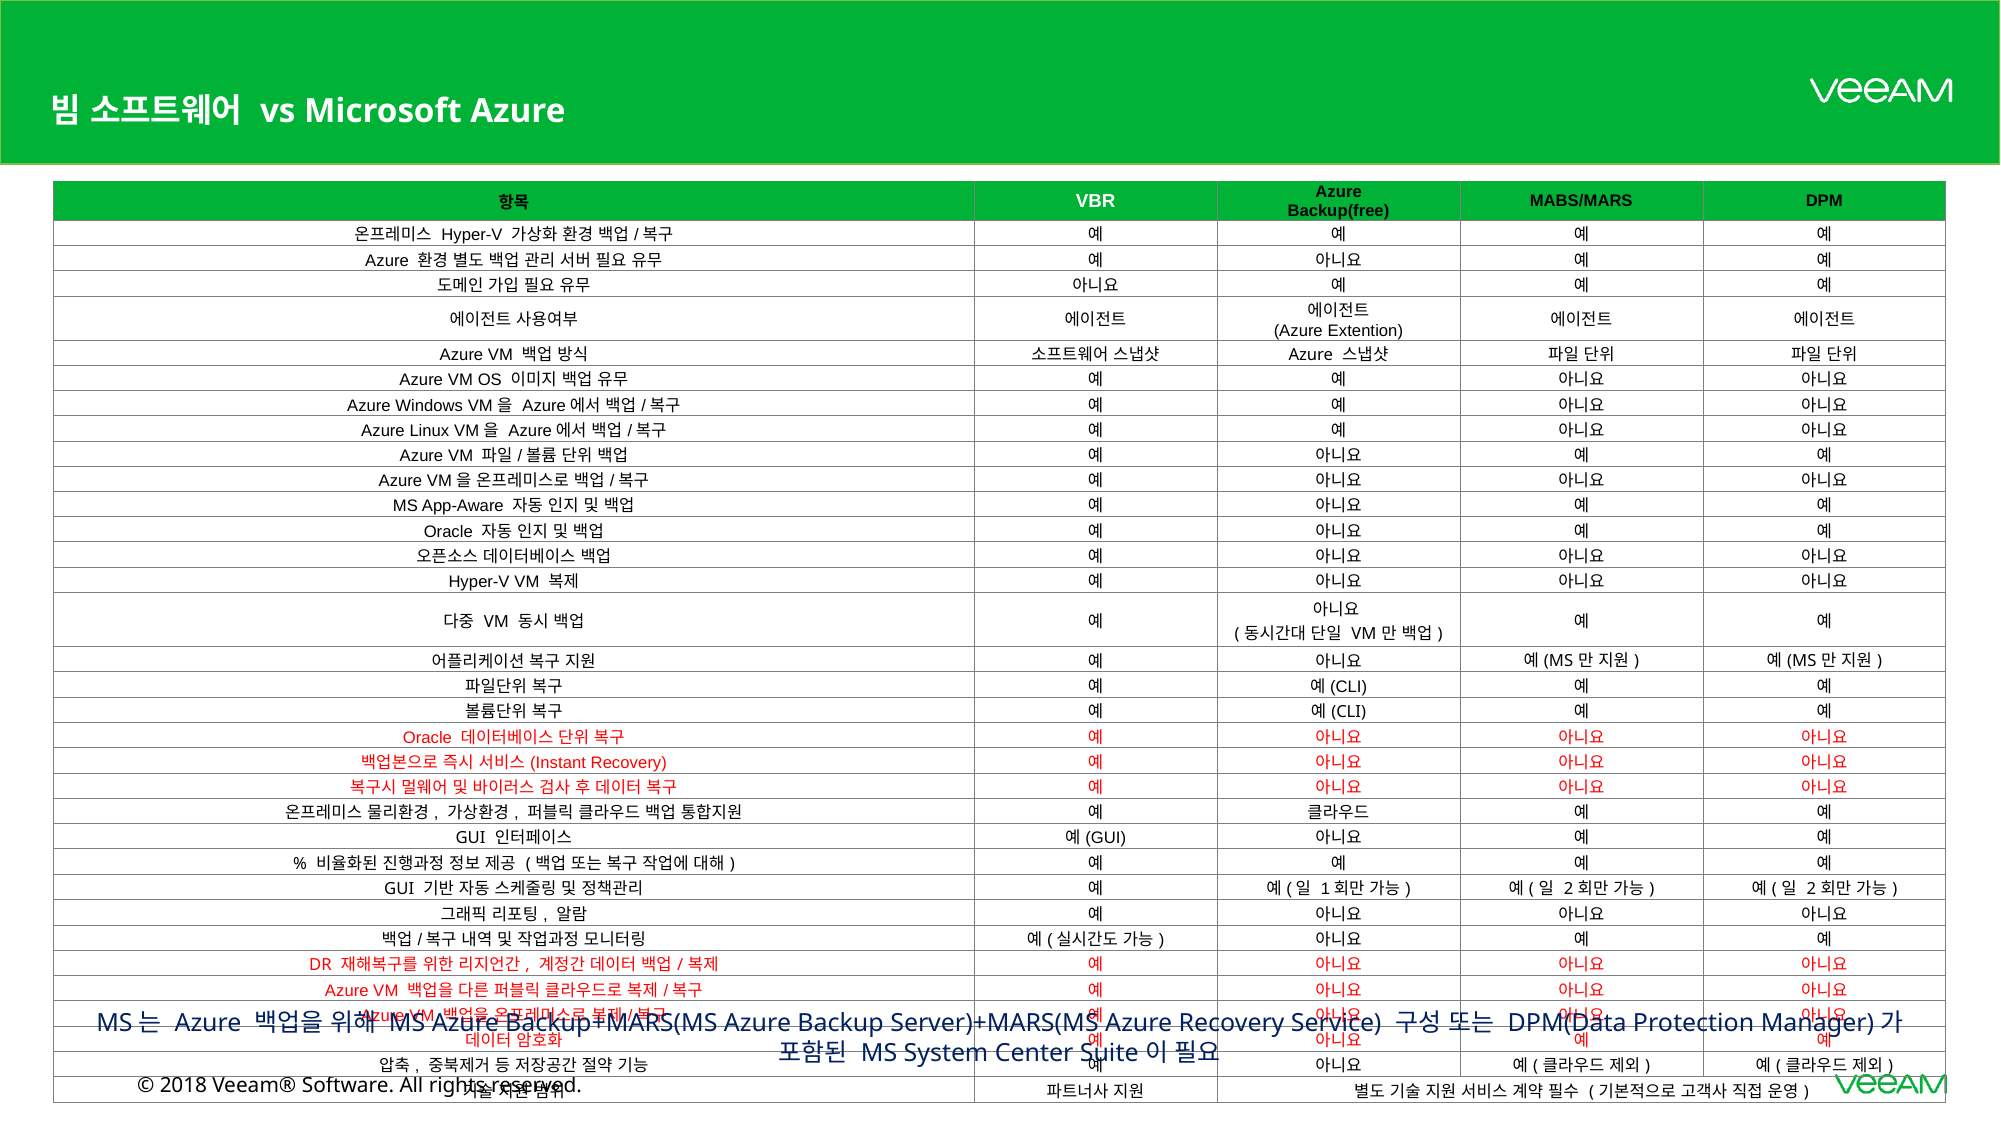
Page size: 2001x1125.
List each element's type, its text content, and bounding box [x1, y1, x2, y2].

table_cell 예 [975, 900, 1217, 925]
table_cell 예 [975, 1072, 1217, 1076]
title 빔 소프트웨어 vs Microsoft Azure [35, 88, 1217, 136]
table_cell 예 [975, 698, 1217, 722]
table_cell 아니요 [1461, 774, 1703, 798]
table_cell 아니요 [1461, 568, 1703, 592]
table_cell 아니요 [1461, 748, 1703, 773]
table_cell 예 [975, 366, 1217, 390]
table_cell 예 [1704, 799, 1945, 823]
table_cell 예 [975, 976, 1217, 1000]
table_cell 예 [1461, 221, 1703, 245]
table_cell 예 [975, 391, 1217, 415]
table_cell 아니요 [1218, 824, 1460, 848]
table_cell 예 [975, 442, 1217, 466]
table_cell 예(클라우드 제외) [1704, 1072, 1945, 1076]
table_cell 아니요 [1461, 723, 1703, 747]
table_cell 예 [1704, 593, 1945, 646]
table_cell 예 [975, 568, 1217, 592]
table_cell 다중 VM 동시 백업 [54, 593, 974, 646]
table_cell Azure VM을 온프레미스로 백업/복구 [54, 467, 974, 491]
text_box MS는 Azure 백업을 위해 MS Azure Backup+MARS(MS Azure Backup Server)+MARS(MS Azure Recovery Service) 구성 또는 DPM(Data Protection Manager)가 포함된 MS System Center Suite이 필요 [53, 1000, 1946, 1072]
table_cell 예(CLI) [1218, 698, 1460, 722]
table_cell 예 [1461, 799, 1703, 823]
table_cell 예 [975, 416, 1217, 441]
table_cell 백업본으로 즉시 서비스(Instant Recovery) [54, 748, 974, 773]
table_cell Azure VM 백업을 다른 퍼블릭 클라우드로 복제/복구 [54, 976, 974, 1000]
table_cell 예 [1704, 849, 1945, 874]
table_cell 파일 단위 [1704, 341, 1945, 365]
table_header Azure Backup(free) [1218, 181, 1460, 220]
table_cell 예(CLI) [1218, 672, 1460, 697]
table_cell 파트너사 지원 [975, 1077, 1217, 1102]
table_cell 에이전트 [1704, 297, 1945, 340]
table_cell 아니요 [1218, 723, 1460, 747]
table_cell 오픈소스 데이터베이스 백업 [54, 542, 974, 567]
table_cell 예 [1218, 391, 1460, 415]
table_cell 아니요 [1218, 900, 1460, 925]
table_cell Azure Windows VM을 Azure에서 백업/복구 [54, 391, 974, 415]
table_cell 아니요 [1218, 542, 1460, 567]
table_cell Azure Linux VM을 Azure에서 백업/복구 [54, 416, 974, 441]
table_cell 예 [975, 723, 1217, 747]
table_cell 아니요 [1218, 568, 1460, 592]
table_cell 파일 단위 [1461, 341, 1703, 365]
table_cell 예 [1704, 442, 1945, 466]
table_cell 예 [975, 467, 1217, 491]
table_cell 아니요 [1461, 416, 1703, 441]
table_cell 예 [975, 542, 1217, 567]
table_cell 온프레미스 물리환경, 가상환경, 퍼블릭 클라우드 백업 통합지원 [54, 799, 974, 823]
table_cell 예(일 1회만 가능) [1218, 875, 1460, 899]
table_cell 백업/복구 내역 및 작업과정 모니터링 [54, 926, 974, 950]
table_cell 예 [1461, 849, 1703, 874]
table_cell 에이전트 [1461, 297, 1703, 340]
table_cell 아니요 [1704, 748, 1945, 773]
table_cell 예 [1704, 926, 1945, 950]
table_cell 예 [975, 246, 1217, 270]
table_cell % 비율화된 진행과정 정보 제공 (백업 또는 복구 작업에 대해) [54, 849, 974, 874]
table_cell 예(일 2회만 가능) [1704, 875, 1945, 899]
table_cell 아니요 [1218, 442, 1460, 466]
table_cell 예 [1218, 221, 1460, 245]
table_cell 예(GUI) [975, 824, 1217, 848]
table_header 항목 [54, 181, 974, 220]
table_cell 아니요 [1218, 748, 1460, 773]
table_cell 예(클라우드 제외) [1461, 1072, 1703, 1076]
table_cell 예 [1704, 517, 1945, 541]
table_cell 예 [975, 672, 1217, 697]
table_cell 아니요 [1704, 467, 1945, 491]
table_cell 어플리케이션 복구 지원 [54, 647, 974, 671]
table_cell 예 [1704, 672, 1945, 697]
table_cell 예 [975, 774, 1217, 798]
table_cell 예 [1704, 698, 1945, 722]
table_cell 예 [1461, 492, 1703, 516]
table_cell Azure VM OS 이미지 백업 유무 [54, 366, 974, 390]
picture [1946, 1069, 1950, 1100]
table_cell Oracle 데이터베이스 단위 복구 [54, 723, 974, 747]
table_cell 아니요 [1461, 951, 1703, 975]
table_cell 파일단위 복구 [54, 672, 974, 697]
table_cell 복구시 멀웨어 및 바이러스 검사 후 데이터 복구 [54, 774, 974, 798]
table_cell Azure VM 백업 방식 [54, 341, 974, 365]
table_cell 아니요 [1218, 647, 1460, 671]
table_cell 예 [975, 748, 1217, 773]
table_cell GUI 기반 자동 스케줄링 및 정책관리 [54, 875, 974, 899]
table_cell 아니요 [1704, 976, 1945, 1000]
table_cell 기술 지원 범위 [54, 1077, 974, 1102]
table_cell 아니요 [1218, 492, 1460, 516]
table_cell 예 [975, 951, 1217, 975]
table_cell 아니요 [1704, 542, 1945, 567]
picture [1802, 57, 1980, 137]
table_cell Hyper-V VM 복제 [54, 568, 974, 592]
table_cell 아니요 [1218, 976, 1460, 1000]
table_cell 에이전트 [975, 297, 1217, 340]
table_cell 아니요 [1218, 926, 1460, 950]
table_cell 예(MS만 지원) [1461, 647, 1703, 671]
table_cell 예 [975, 875, 1217, 899]
table_cell 아니요 [1461, 467, 1703, 491]
table_cell 아니요 [1461, 976, 1703, 1000]
table_cell 에이전트 사용여부 [54, 297, 974, 340]
table_cell 아니요 [1704, 568, 1945, 592]
table_cell 예(일 2회만 가능) [1461, 875, 1703, 899]
table_cell MS App-Aware 자동 인지 및 백업 [54, 492, 974, 516]
table_cell 예 [975, 517, 1217, 541]
table_cell 아니요 [1218, 467, 1460, 491]
table_header DPM [1704, 181, 1945, 220]
table_cell 예 [975, 221, 1217, 245]
table_cell 아니요 [1218, 246, 1460, 270]
table_cell 예 [975, 799, 1217, 823]
table_cell 예 [1704, 492, 1945, 516]
table_cell 아니요 [1461, 391, 1703, 415]
table_cell Azure 스냅샷 [1218, 341, 1460, 365]
table_cell 아니요 [1461, 366, 1703, 390]
table_cell 아니요 [1704, 416, 1945, 441]
table_cell 예 [975, 647, 1217, 671]
table_cell 예 [975, 593, 1217, 646]
table_cell 아니요 (동시간대 단일 VM만 백업) [1218, 593, 1460, 646]
table_cell 그래픽 리포팅, 알람 [54, 900, 974, 925]
table_cell Azure VM 파일/볼륨 단위 백업 [54, 442, 974, 466]
table_cell 소프트웨어 스냅샷 [975, 341, 1217, 365]
table_cell 예 [1704, 271, 1945, 296]
table_cell 예(실시간도 가능) [975, 926, 1217, 950]
table_cell 아니요 [1218, 1072, 1460, 1076]
table_cell 볼륨단위 복구 [54, 698, 974, 722]
table_cell 예 [1461, 672, 1703, 697]
table_cell 아니요 [1461, 900, 1703, 925]
table_cell 예 [1218, 849, 1460, 874]
table_cell 아니요 [1218, 774, 1460, 798]
table_cell 에이전트 (Azure Extention) [1218, 297, 1460, 340]
table_cell 예 [975, 492, 1217, 516]
table_cell 예 [1461, 246, 1703, 270]
table_cell GUI 인터페이스 [54, 824, 974, 848]
table_cell 도메인 가입 필요 유무 [54, 271, 974, 296]
table_cell Oracle 자동 인지 및 백업 [54, 517, 974, 541]
table_cell 예 [1461, 926, 1703, 950]
table_cell 압축, 중북제거 등 저장공간 절약 기능 [54, 1072, 974, 1076]
table_cell 예 [1704, 824, 1945, 848]
table_cell 온프레미스 Hyper-V 가상화 환경 백업/복구 [54, 221, 974, 245]
table_cell 아니요 [1218, 951, 1460, 975]
table_cell 예 [1461, 271, 1703, 296]
table_cell 예 [975, 849, 1217, 874]
table_cell 클라우드 [1218, 799, 1460, 823]
table_cell 아니요 [1704, 774, 1945, 798]
table_cell 예 [1218, 416, 1460, 441]
table_cell 예 [1704, 246, 1945, 270]
table_cell 별도 기술 지원 서비스 계약 필수 (기본적으로 고객사 직접 운영) [1218, 1077, 1945, 1102]
table_cell 예 [1218, 366, 1460, 390]
table_cell 예 [1461, 698, 1703, 722]
table_cell 예 [1704, 221, 1945, 245]
table_cell DR 재해복구를 위한 리지언간, 계정간 데이터 백업/복제 [54, 951, 974, 975]
table_cell 예 [1218, 271, 1460, 296]
table_cell 아니요 [1218, 517, 1460, 541]
table_cell 예 [1461, 593, 1703, 646]
table_header VBR [975, 181, 1217, 220]
table_cell 아니요 [1461, 542, 1703, 567]
table_header MABS/MARS [1461, 181, 1703, 220]
table_cell 아니요 [1704, 366, 1945, 390]
table_cell 예 [1461, 824, 1703, 848]
table_cell 아니요 [1704, 951, 1945, 975]
table_cell Azure 환경 별도 백업 관리 서버 필요 유무 [54, 246, 974, 270]
table_cell 아니요 [1704, 723, 1945, 747]
table_cell 예 [1461, 442, 1703, 466]
table_cell 아니요 [1704, 900, 1945, 925]
table_cell 예(MS만 지원) [1704, 647, 1945, 671]
table_cell 아니요 [1704, 391, 1945, 415]
table_cell 예 [1461, 517, 1703, 541]
table_cell 아니요 [975, 271, 1217, 296]
